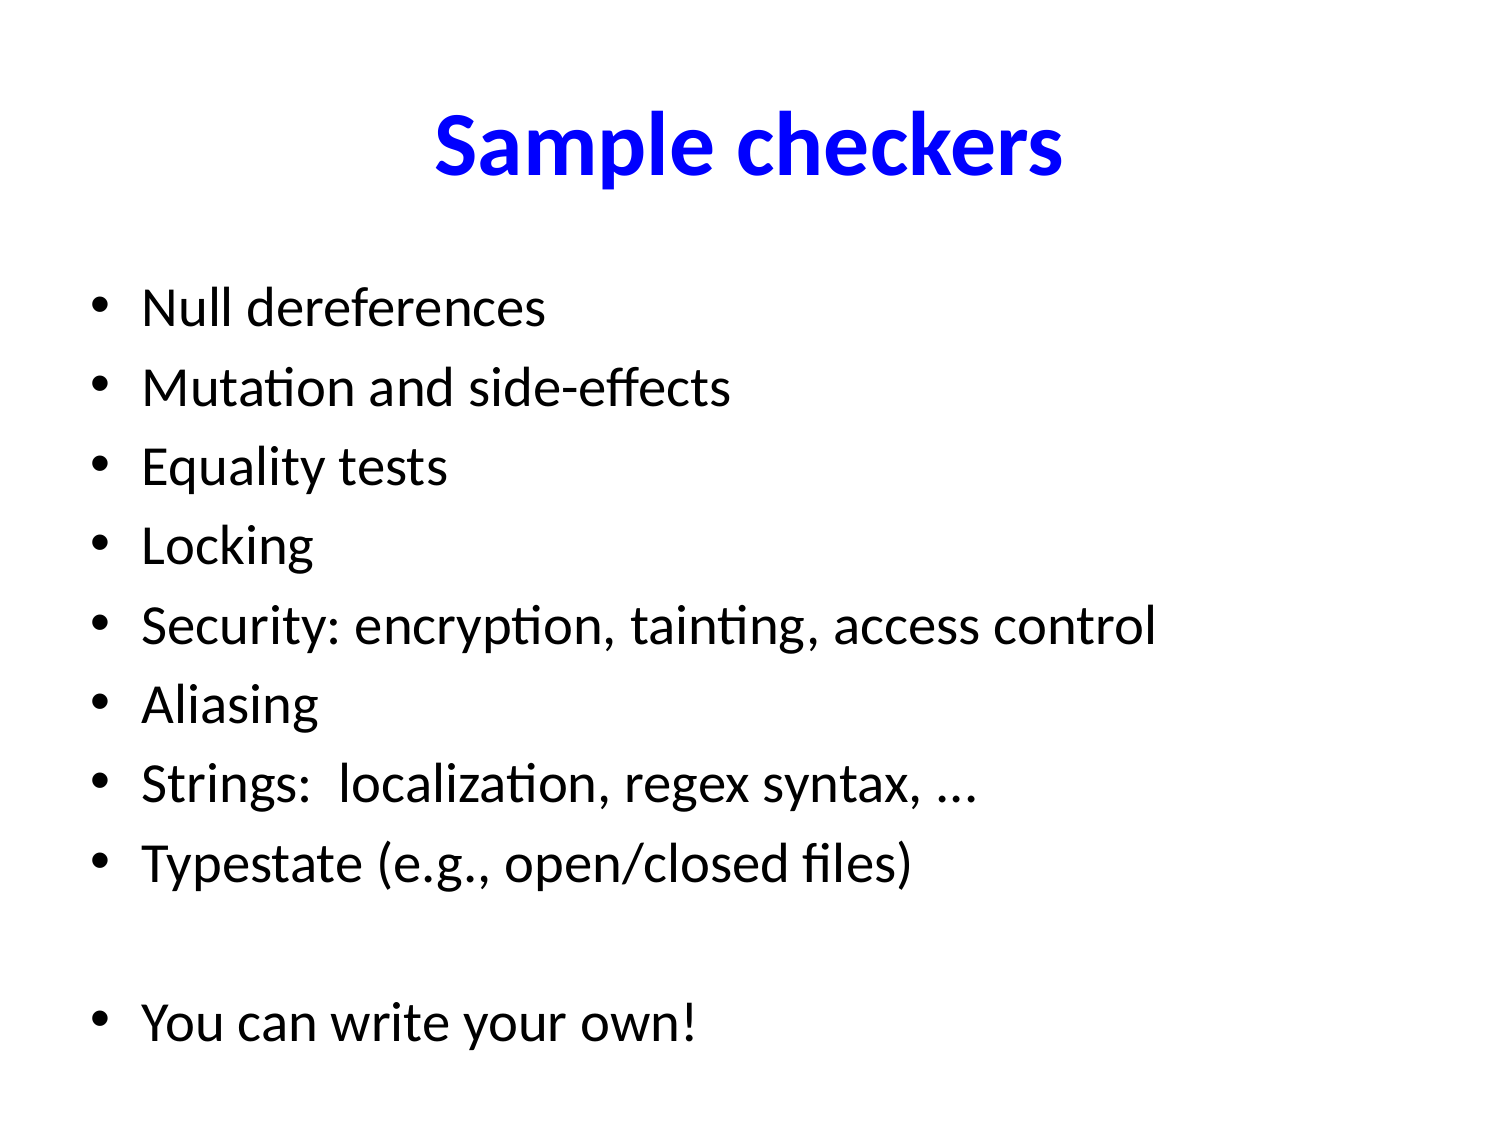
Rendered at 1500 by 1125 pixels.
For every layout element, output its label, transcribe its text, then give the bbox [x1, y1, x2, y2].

list Null dereferences Mutation and side-effects Equality tests Locking Security: encryption, tainting, access control Aliasing Strings: localization, regex syntax, ... Typestate (e.g., open/closed files) You can write your own! [75, 262, 1425, 1063]
title Sample checkers [75, 45, 1425, 233]
